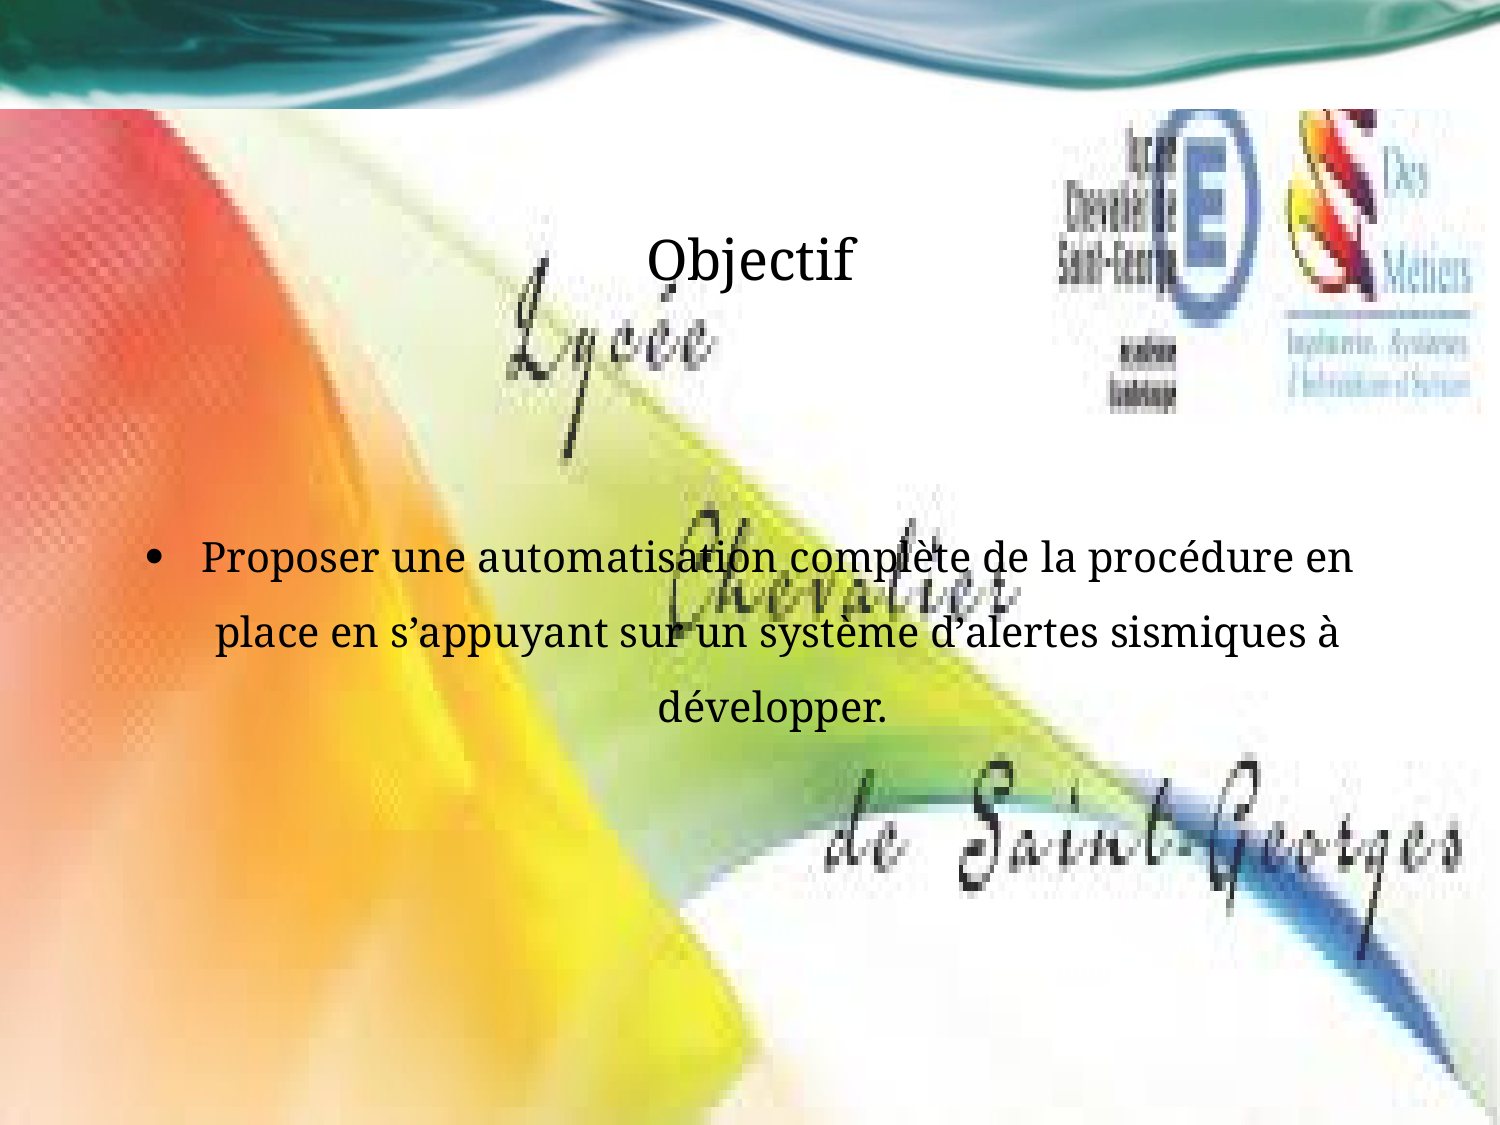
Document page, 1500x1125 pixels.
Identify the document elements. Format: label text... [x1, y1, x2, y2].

title Objectif [75, 149, 1425, 300]
list Proposer une automatisation complète de la procédure en place en s’appuyant sur un système d’alertes sismiques à développer. [75, 373, 1425, 1005]
title État actuel [0, 109, 1500, 1125]
picture [0, 0, 1500, 109]
